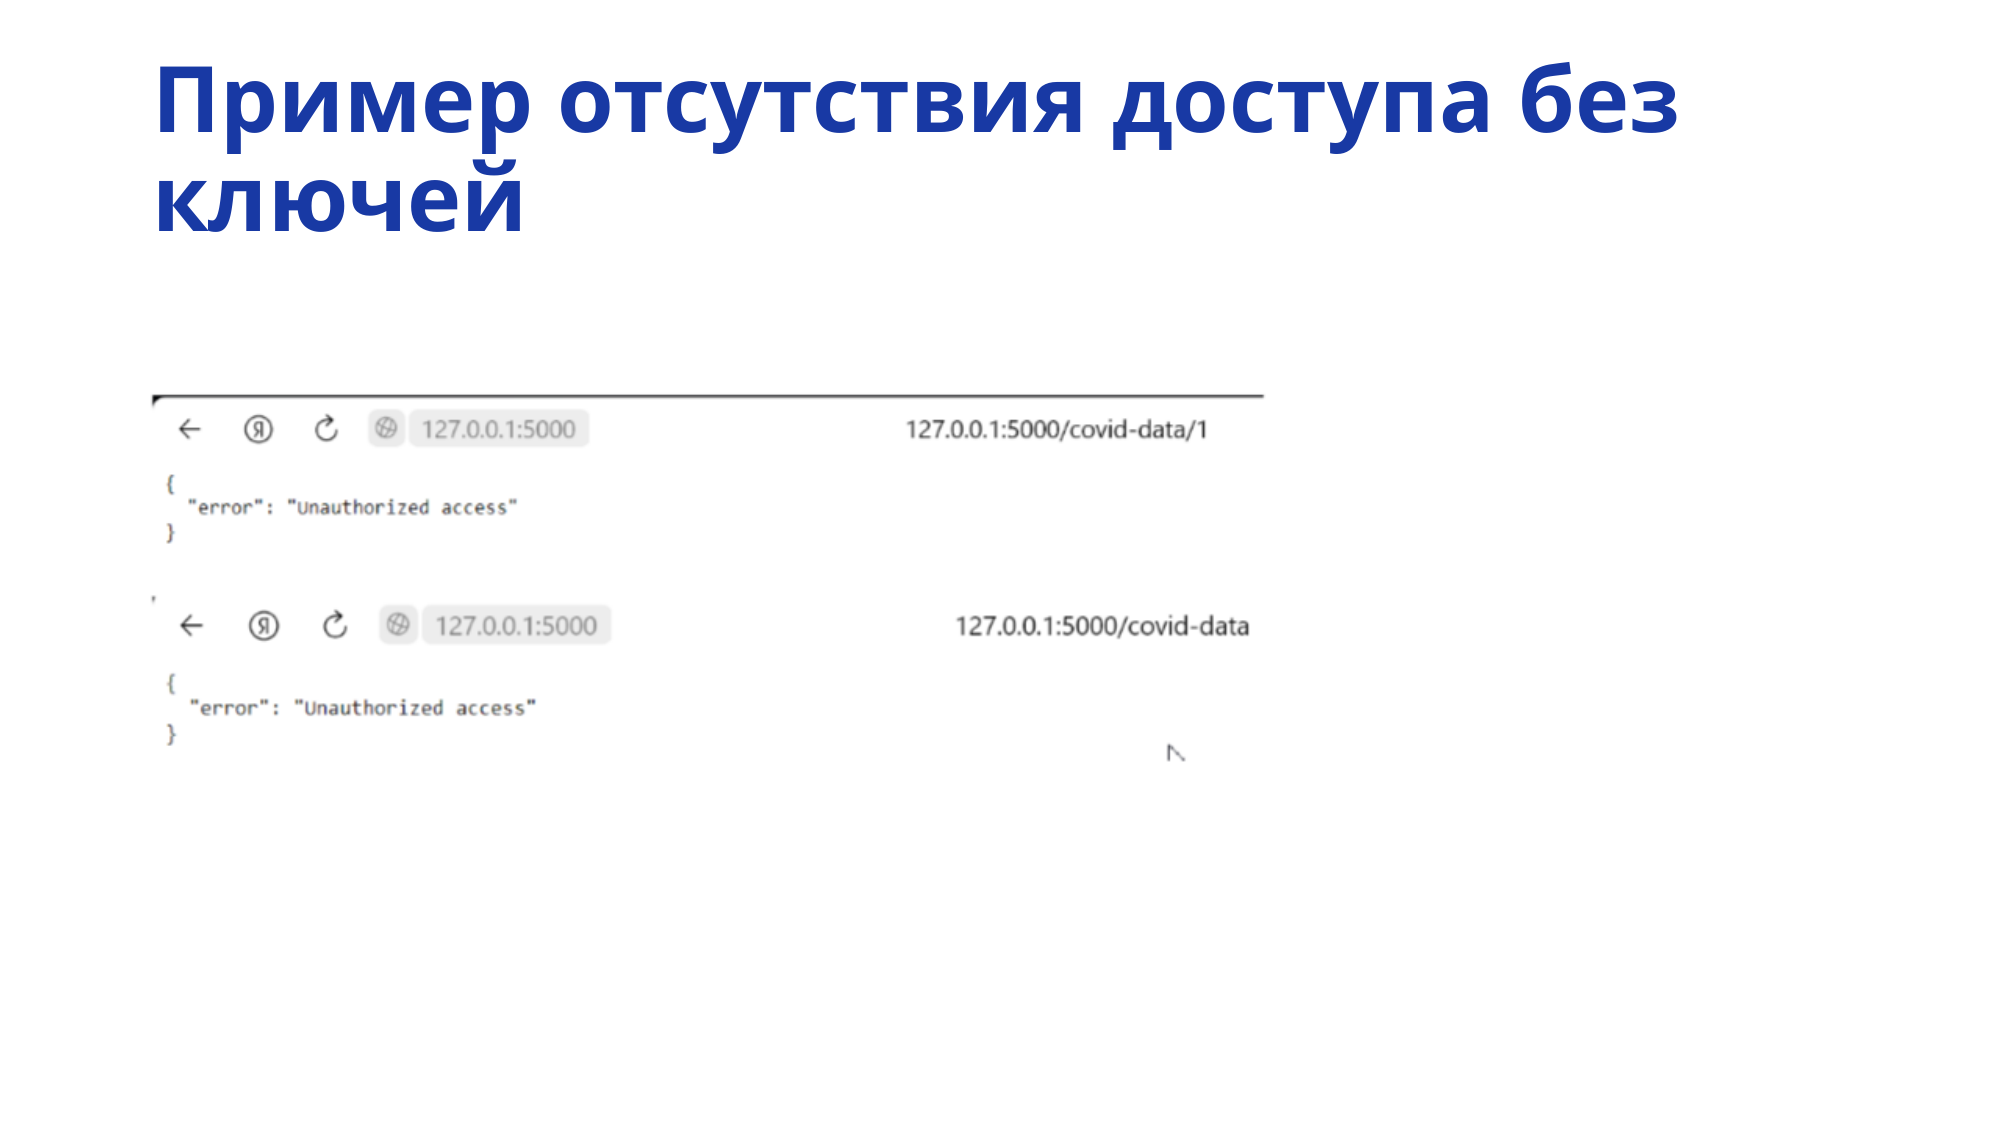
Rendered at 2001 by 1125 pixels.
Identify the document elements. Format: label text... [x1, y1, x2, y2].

title Пример отсутствия доступа без ключей [137, 44, 1704, 262]
picture [137, 370, 1300, 818]
